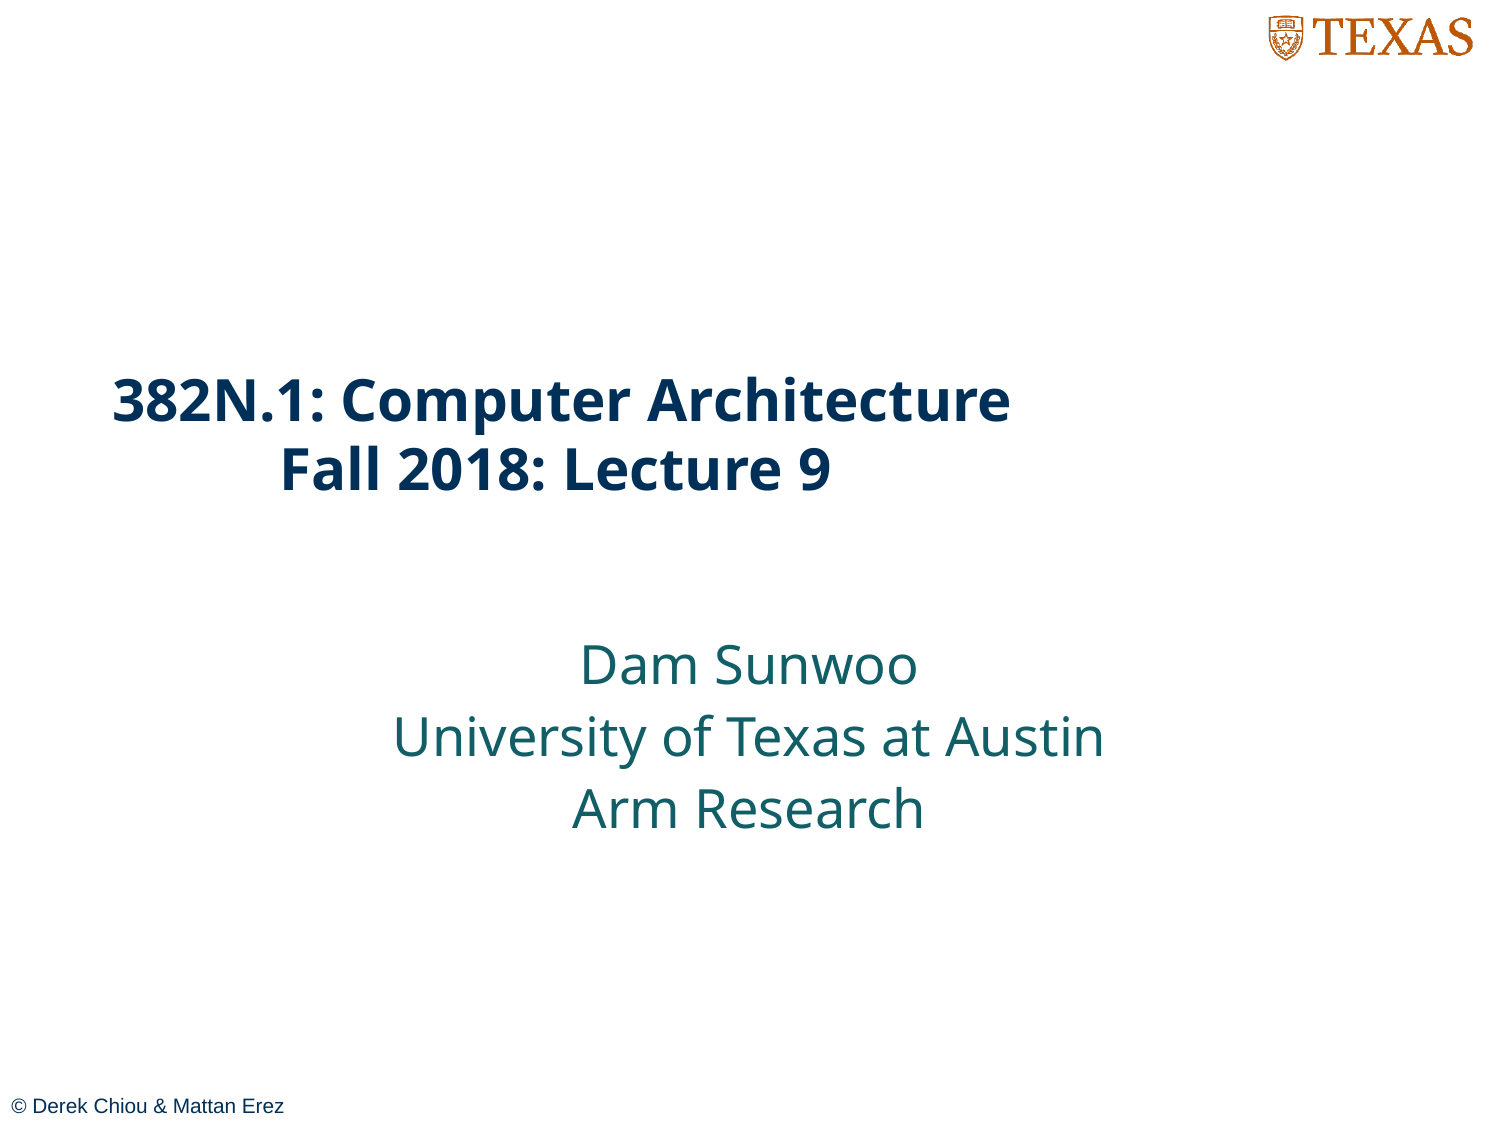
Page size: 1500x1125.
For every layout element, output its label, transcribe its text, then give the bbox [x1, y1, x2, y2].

title 382N.1: Computer Architecture Fall 2018: Lecture 9 [112, 349, 1388, 591]
picture [1268, 12, 1474, 63]
subtitle Dam Sunwoo University of Texas at Austin Arm Research [225, 637, 1275, 925]
